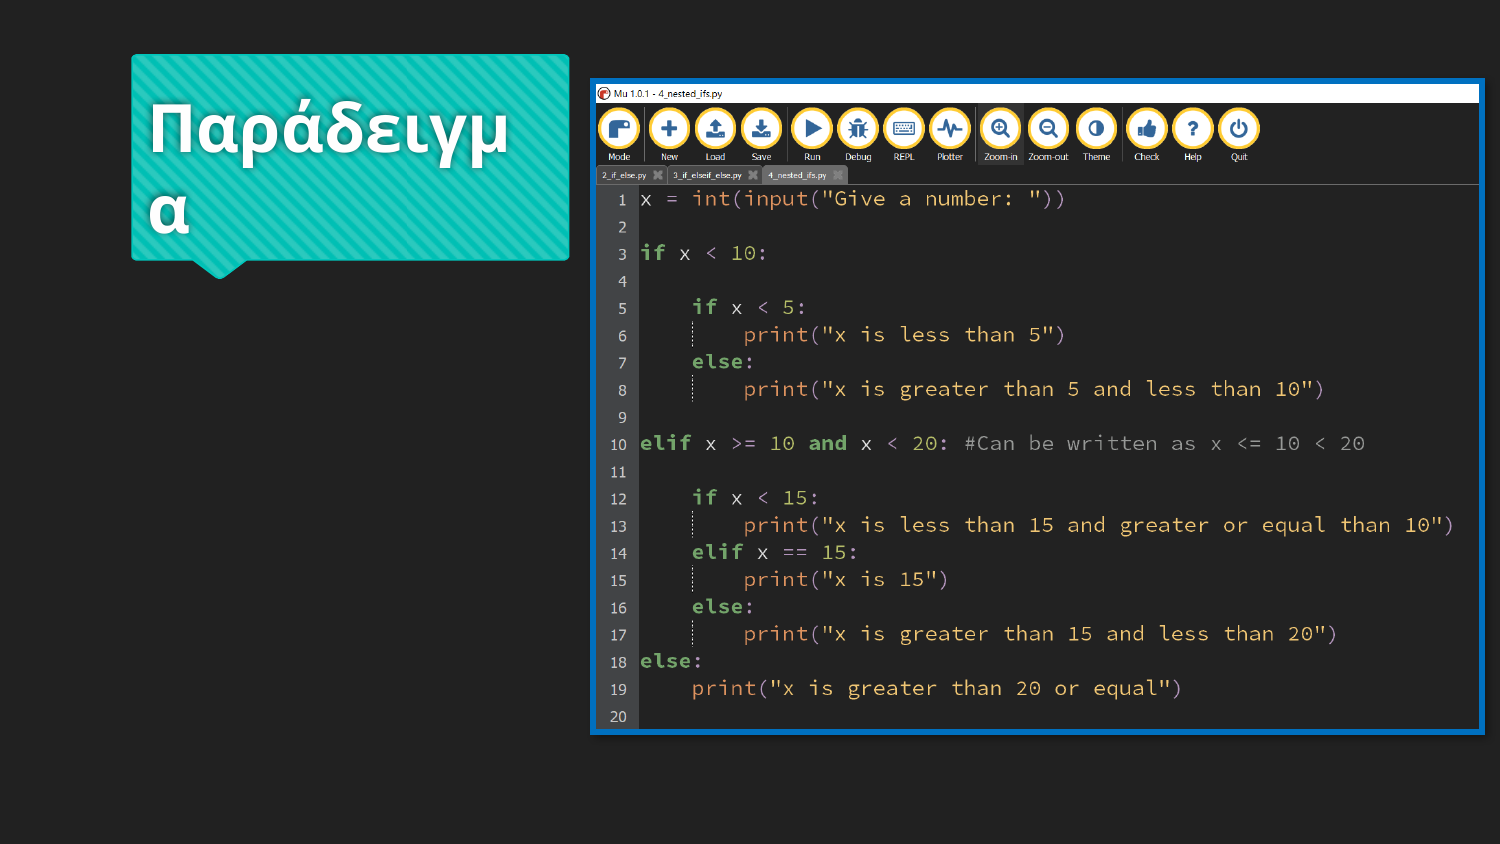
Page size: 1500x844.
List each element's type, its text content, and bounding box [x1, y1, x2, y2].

picture [596, 83, 1480, 730]
title Παράδειγμα [132, 54, 569, 254]
